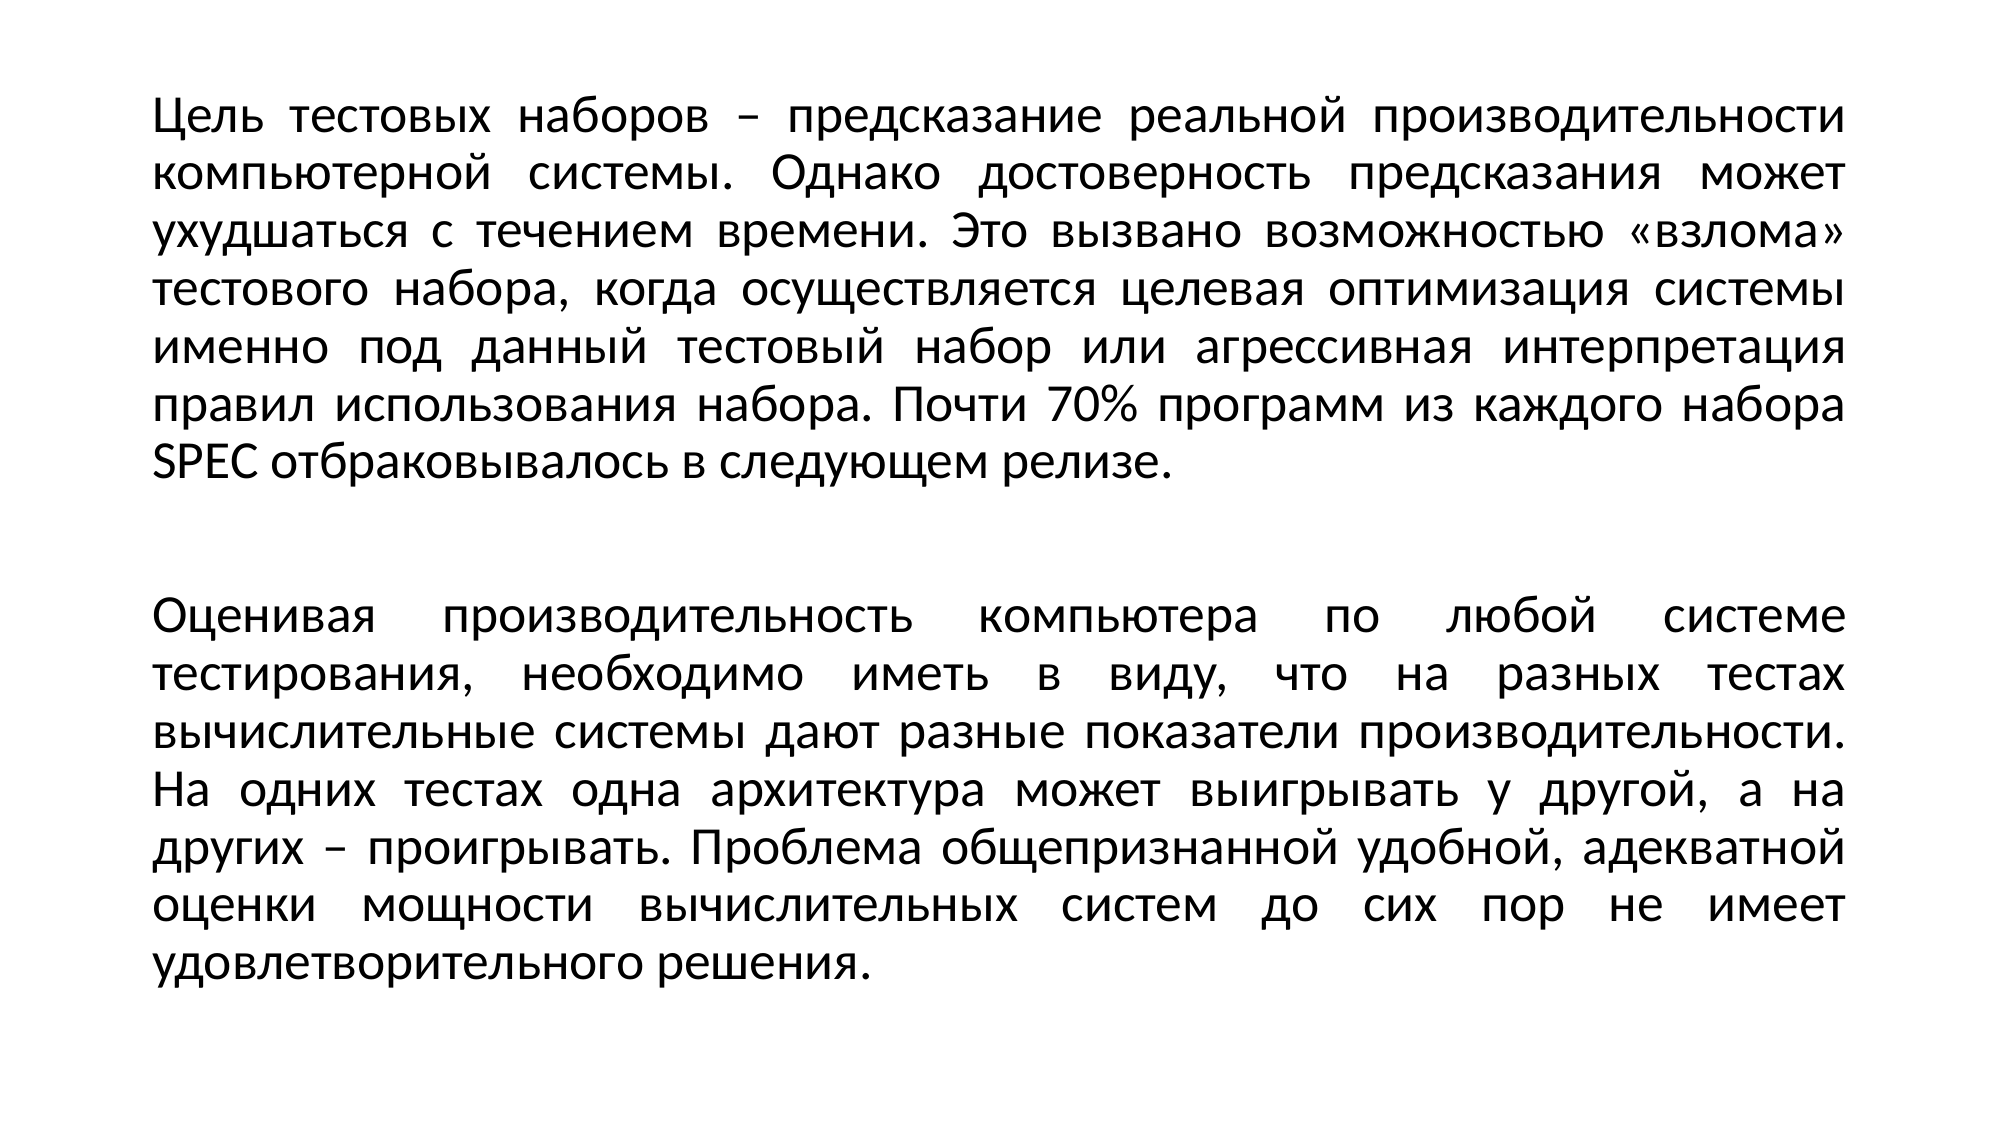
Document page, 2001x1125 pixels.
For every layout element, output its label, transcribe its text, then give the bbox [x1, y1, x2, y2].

list Цель тестовых наборов – предсказание реальной производительности компьютерной системы. Однако достоверность предсказания может ухудшаться с течением времени. Это вызвано возможностью «взлома» тестового набора, когда осуществляется целевая оптимизация системы именно под данный тестовый набор или агрессивная интерпретация правил использования набора. Почти 70% программ из каждого набора SPEC отбраковывалось в следующем релизе. Оценивая производительность компьютера по любой системе тестирования, необходимо иметь в виду, что на разных тестах вычислительные системы дают разные показатели производительности. На одних тестах одна архитектура может выигрывать у другой, а на других – проигрывать. Проблема общепризнанной удобной, адекватной оценки мощности вычислительных систем до сих пор не имеет удовлетворительного решения. [137, 78, 1863, 1014]
